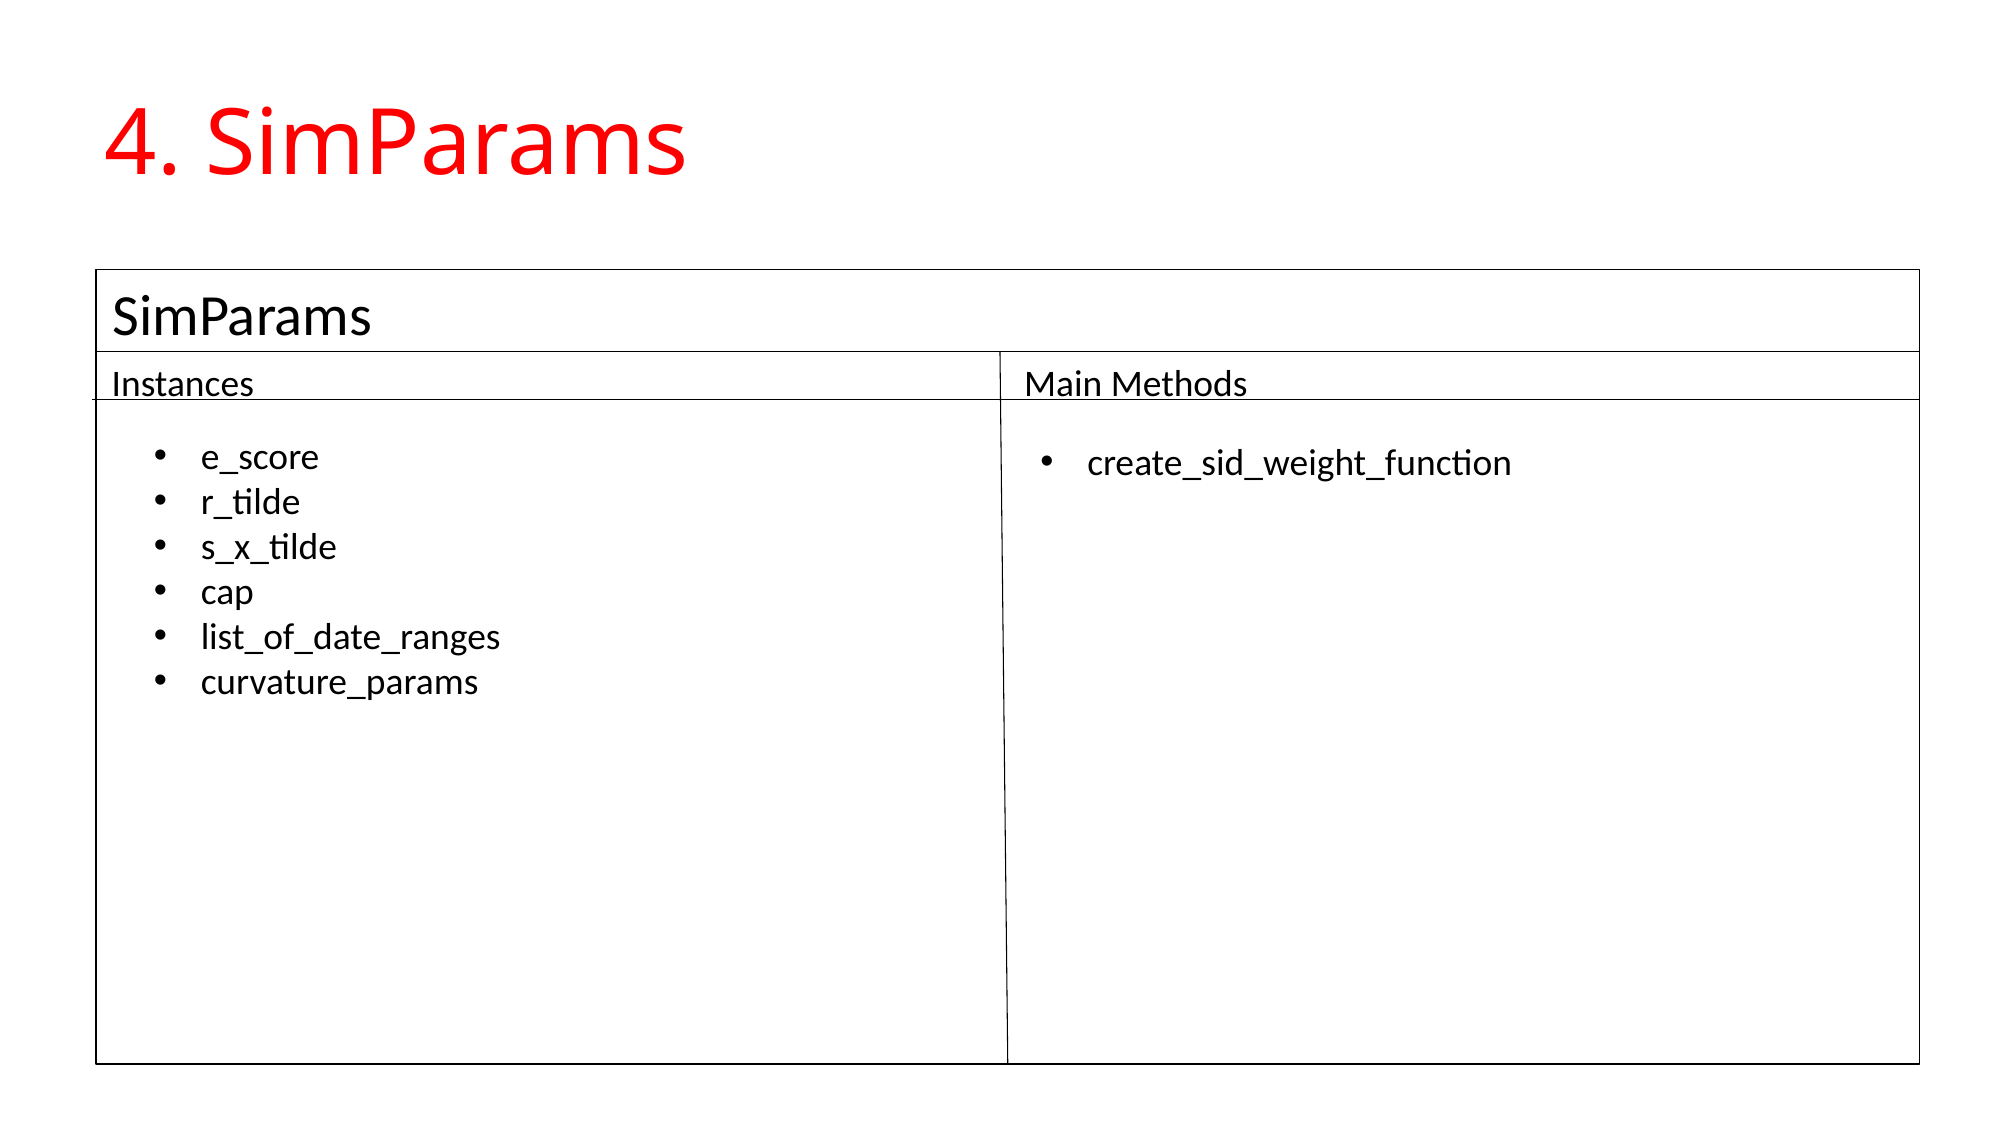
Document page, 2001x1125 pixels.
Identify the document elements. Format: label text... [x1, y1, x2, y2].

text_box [92, 269, 1920, 1064]
title 4. SimParams [89, 35, 1815, 254]
